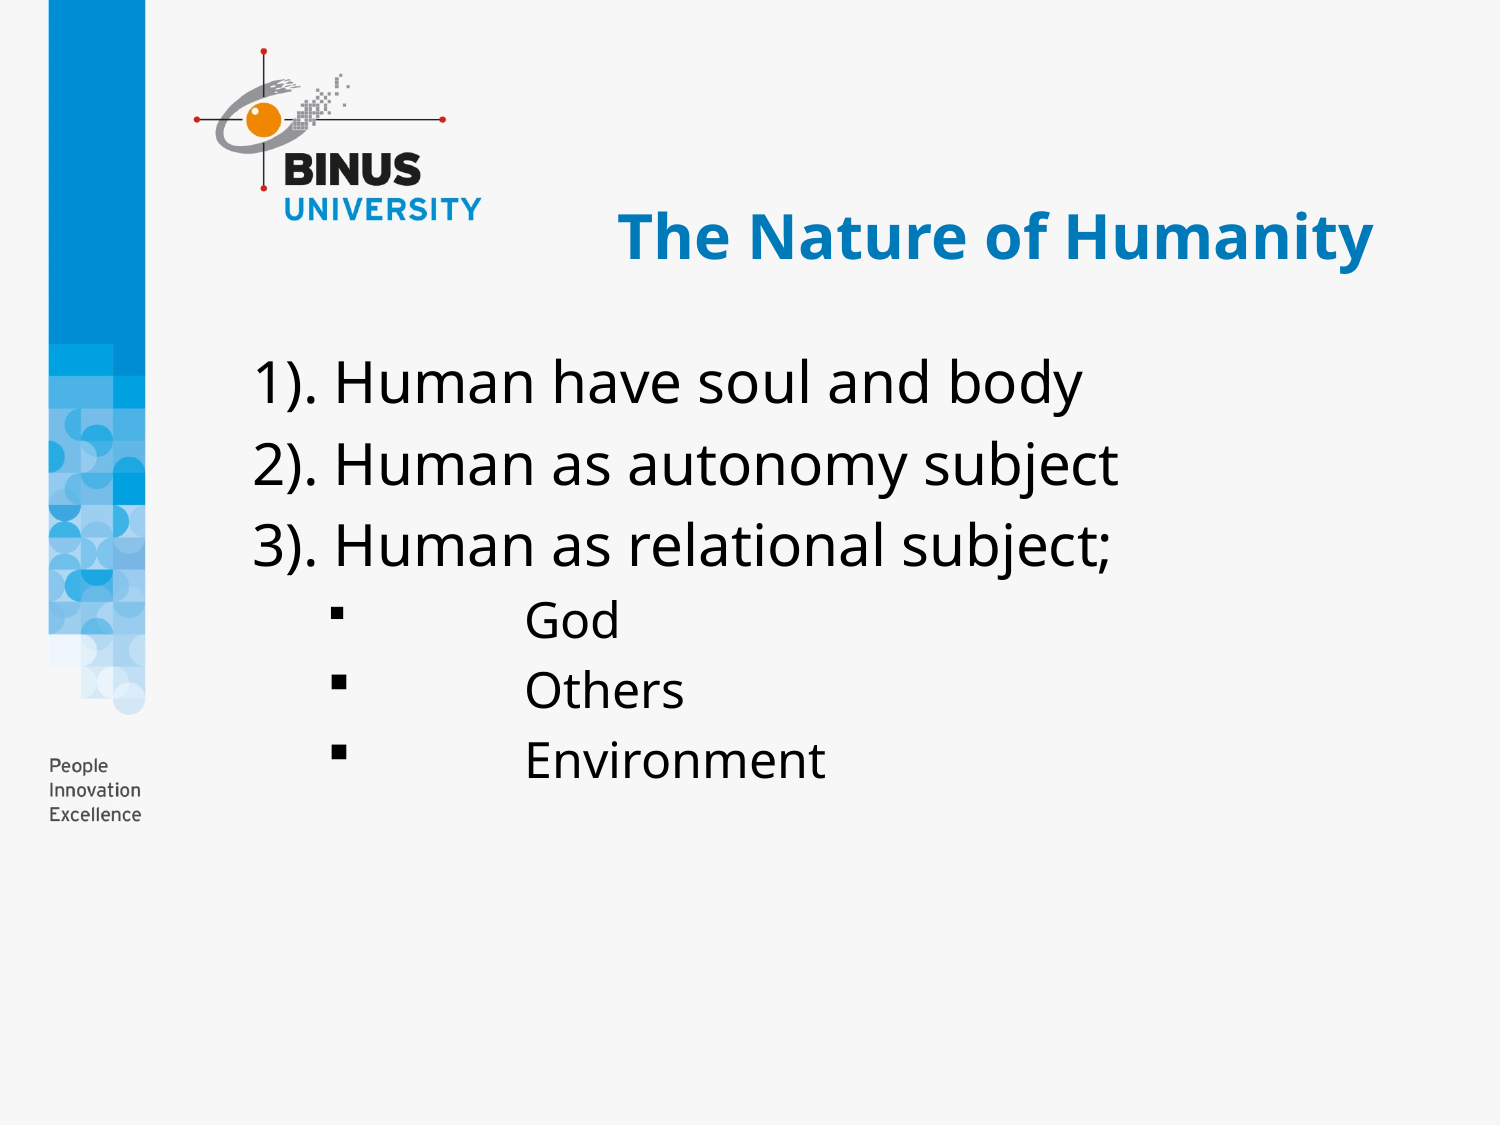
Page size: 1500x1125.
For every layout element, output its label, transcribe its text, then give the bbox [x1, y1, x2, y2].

title The Nature of Humanity [541, 165, 1468, 304]
picture [0, 0, 1500, 846]
list 1). Human have soul and body 2). Human as autonomy subject 3). Human as relational subject; God Others Environment [237, 337, 1451, 1062]
